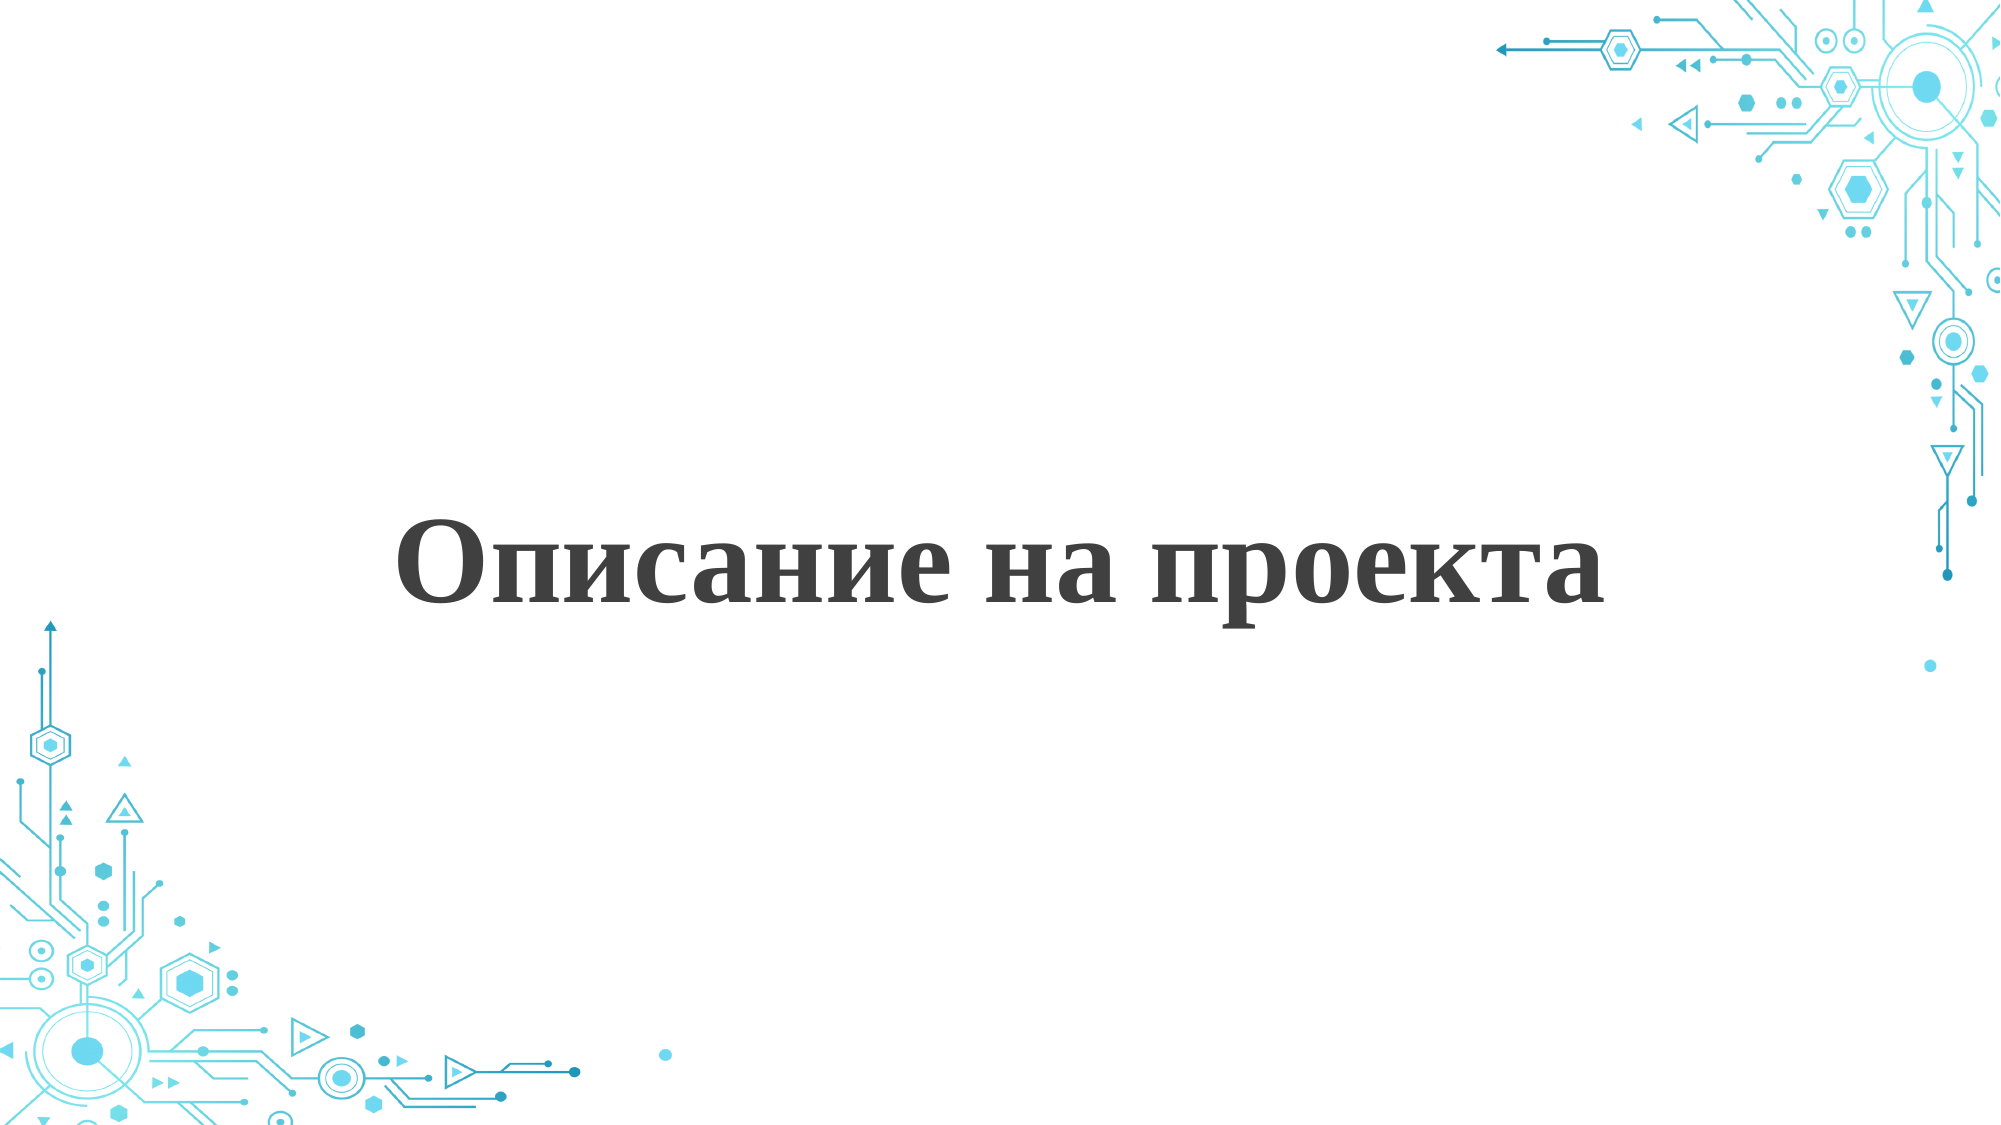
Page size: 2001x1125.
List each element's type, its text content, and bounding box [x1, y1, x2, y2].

picture [0, 620, 672, 1125]
picture [1412, 0, 2000, 671]
title Описание на проекта [137, 453, 1495, 672]
